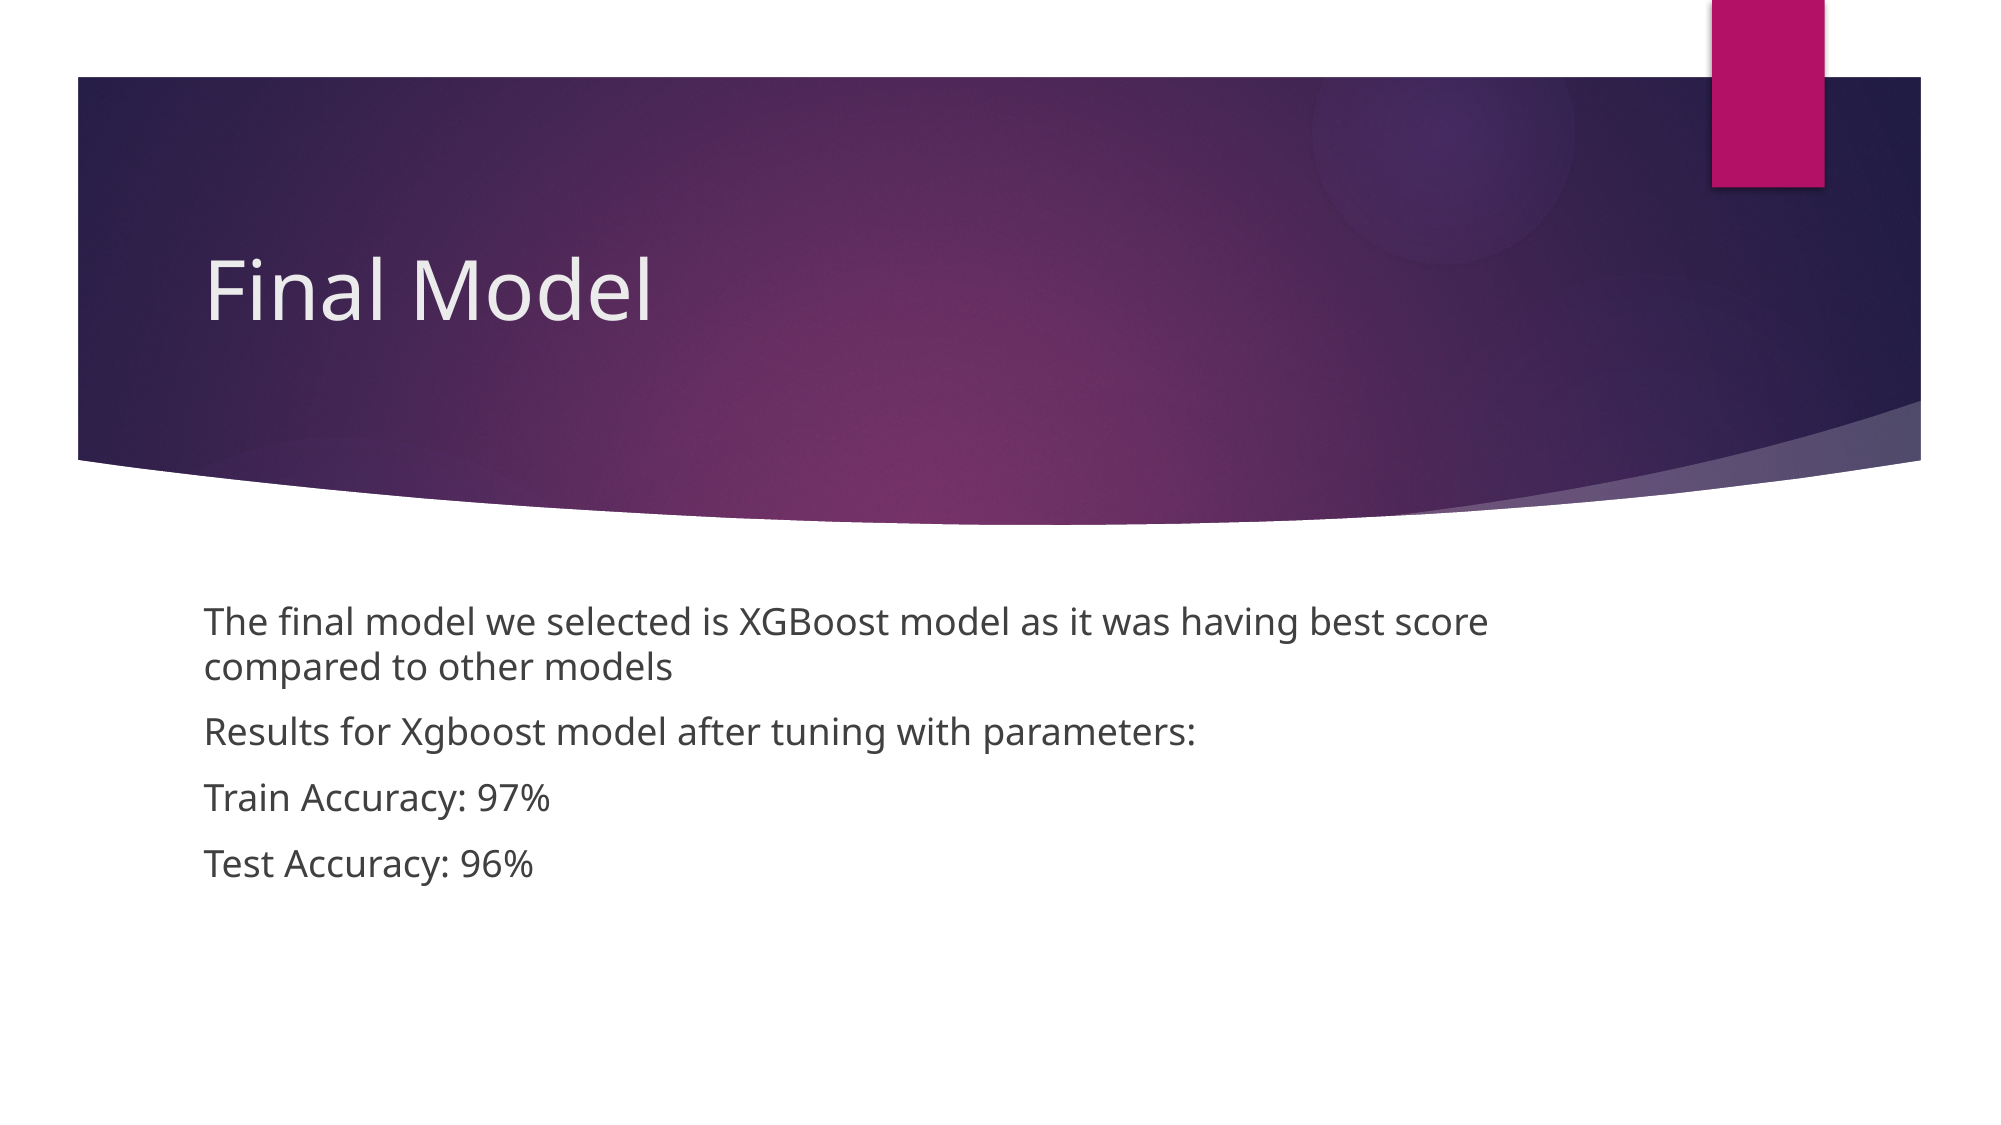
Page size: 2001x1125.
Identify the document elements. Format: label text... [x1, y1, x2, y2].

list The final model we selected is XGBoost model as it was having best score compared to other models Results for Xgboost model after tuning with parameters: Train Accuracy: 97% Test Accuracy: 96% [188, 846, 1637, 1125]
title Final Model [188, 174, 1638, 400]
